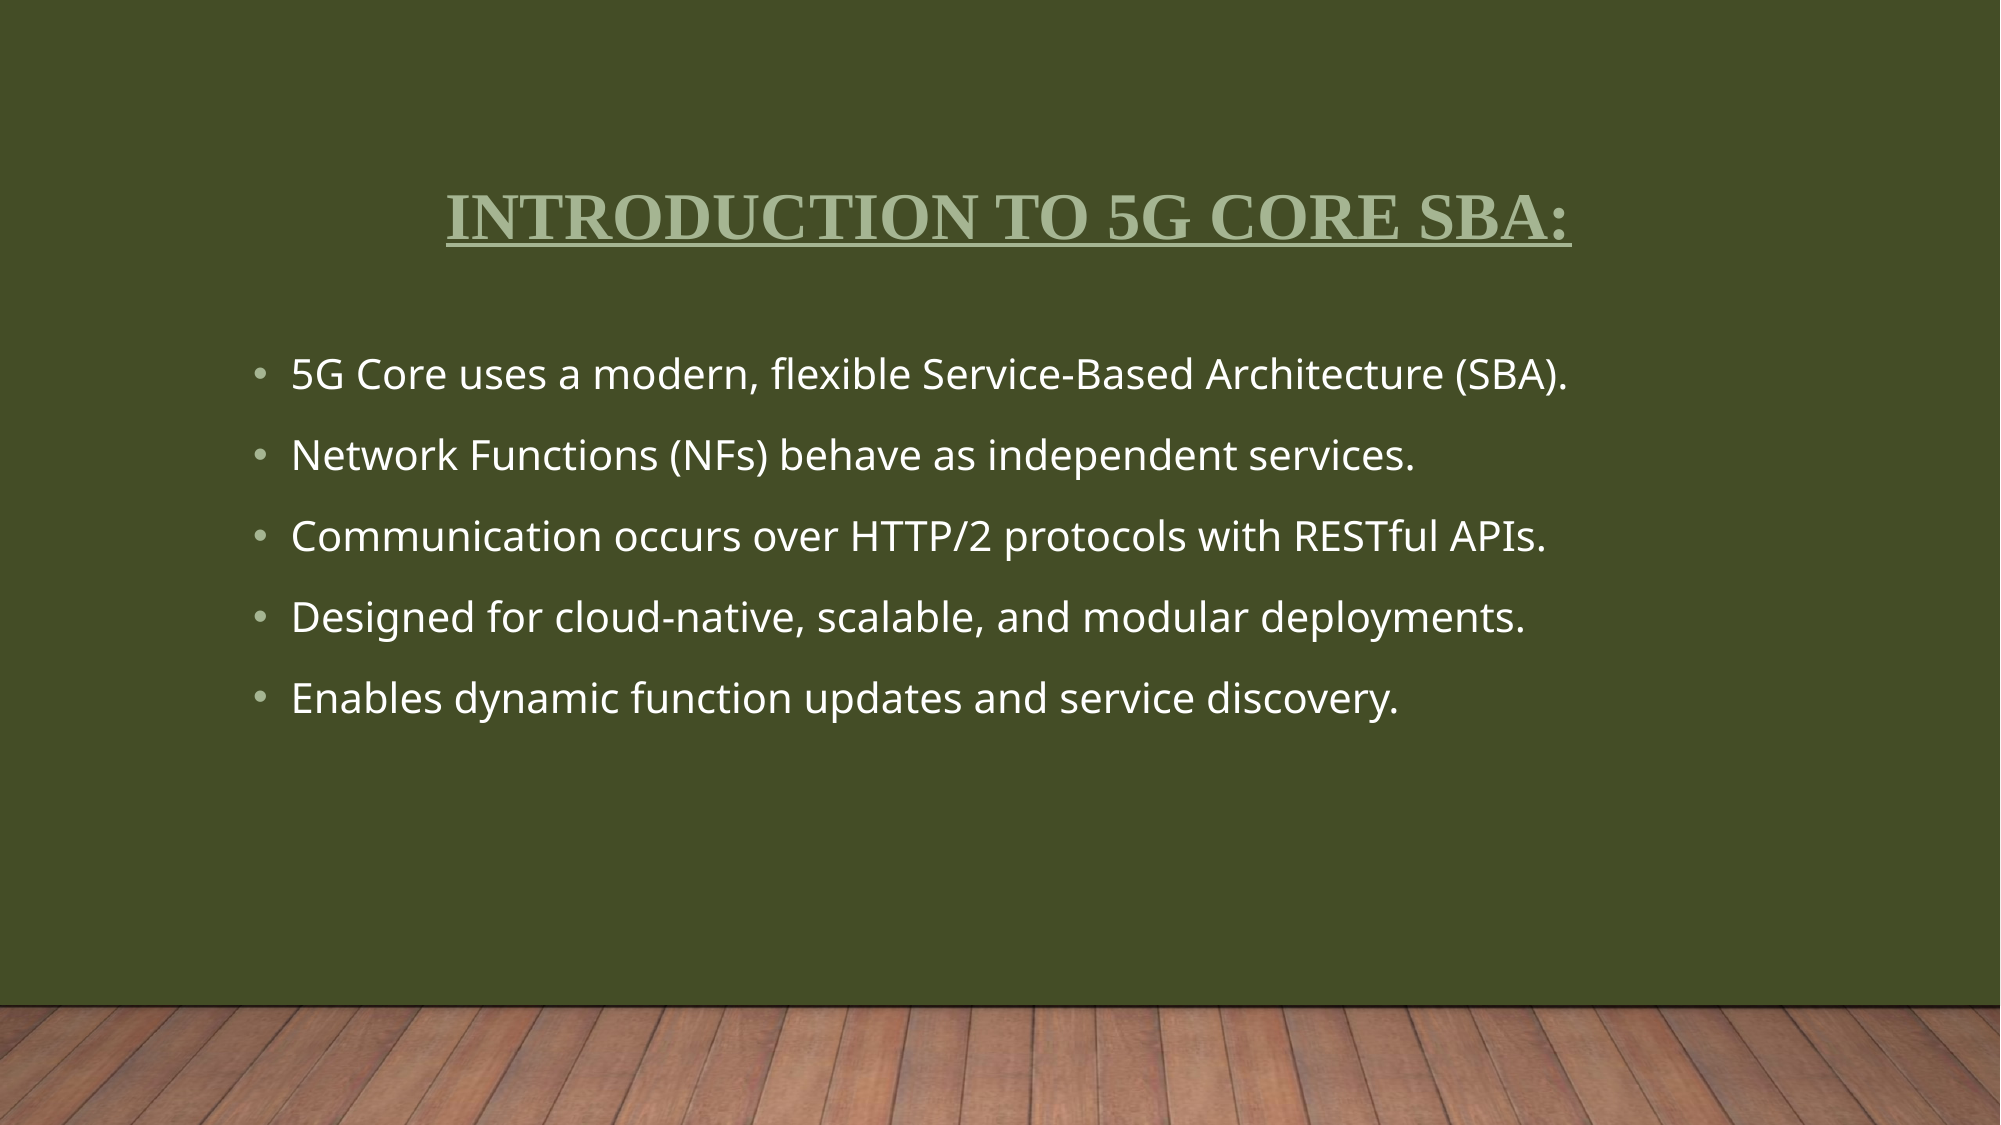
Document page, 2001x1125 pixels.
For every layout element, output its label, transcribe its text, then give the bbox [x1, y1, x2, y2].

picture [0, 1005, 2000, 1125]
title Introduction to 5G Core SBA: [238, 131, 1763, 305]
list 5G Core uses a modern, flexible Service-Based Architecture (SBA). Network Functions (NFs) behave as independent services. Communication occurs over HTTP/2 protocols with RESTful APIs. Designed for cloud-native, scalable, and modular deployments. Enables dynamic function updates and service discovery. [238, 330, 1763, 897]
